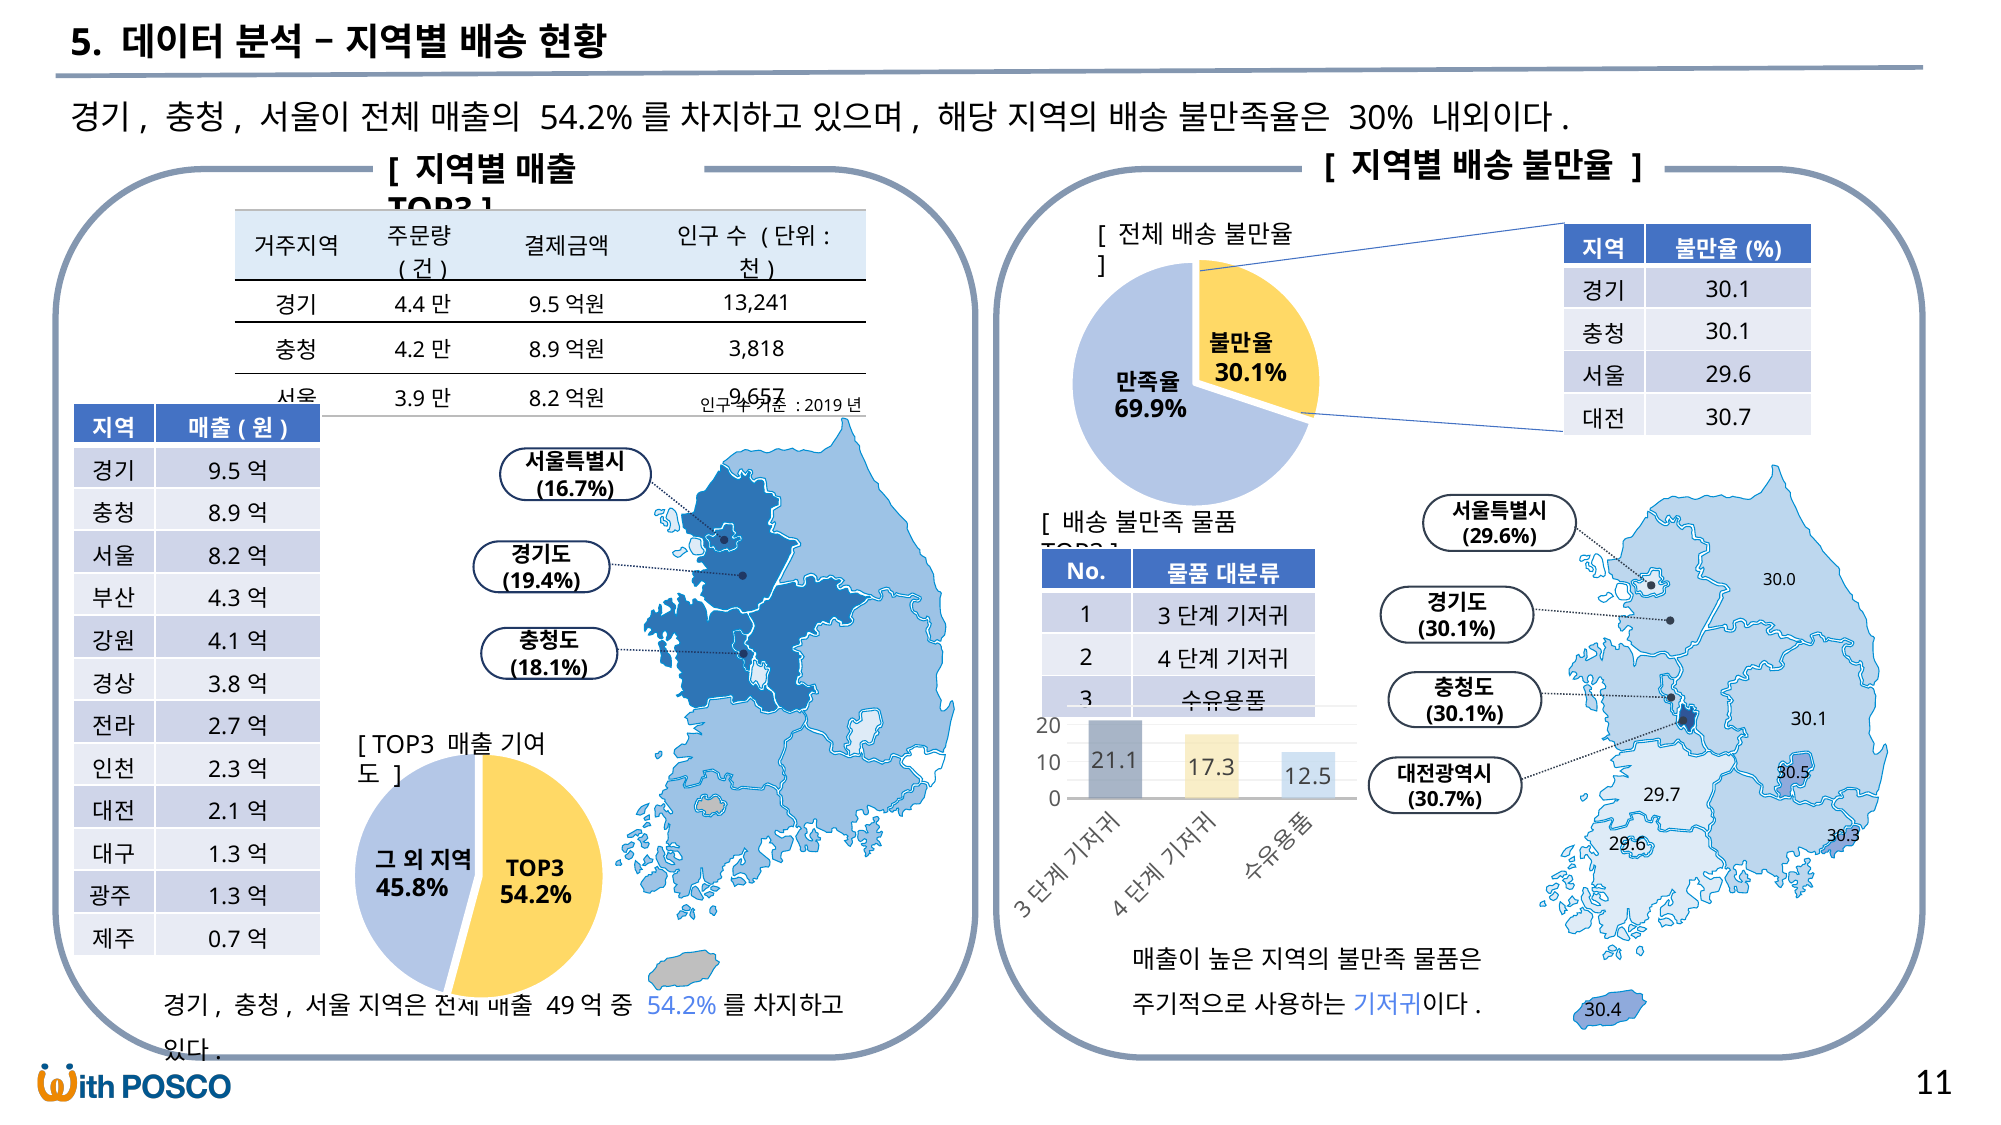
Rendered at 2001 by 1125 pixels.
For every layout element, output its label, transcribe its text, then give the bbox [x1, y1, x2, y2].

table_cell 서울 [235, 374, 359, 415]
table_cell 경기 [74, 448, 154, 487]
table_header 거주지역 [235, 211, 359, 279]
table_cell 30.7 [1646, 394, 1811, 435]
chart [1003, 701, 1364, 929]
table_cell 0.7억 [156, 914, 320, 955]
table_cell 경기 [235, 281, 359, 321]
table_cell 2.7억 [156, 701, 320, 742]
table_cell 충청 [235, 323, 359, 373]
table_cell 4단계 기저귀 [1133, 634, 1315, 675]
table_cell 8.9억 [156, 489, 320, 529]
table_header 지역 [1565, 224, 1644, 263]
text_box [ 지역별 배송 불만율 ] [1302, 137, 1665, 192]
table_cell 3.8억 [156, 659, 320, 699]
table_header No. [1042, 549, 1131, 588]
table_cell 서울 [74, 531, 154, 572]
table_cell 수유용품 [1133, 676, 1315, 701]
table_cell 충청 [1564, 309, 1644, 350]
table_cell 3 [1042, 676, 1131, 701]
table_cell 경상 [74, 659, 154, 699]
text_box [1300, 412, 1563, 432]
table_cell 경기 [1564, 268, 1644, 307]
table_cell 9.5억원 [487, 281, 647, 321]
text_box 11 [1820, 1050, 1968, 1110]
table_header 결제금액 [487, 211, 647, 279]
table_cell 2.3억 [156, 744, 320, 784]
table_header 인구 수 (단위:천) [647, 211, 866, 279]
text_box [902, 990, 953, 1039]
table_cell 서울 [1564, 351, 1644, 392]
table_header 물품 대분류 [1133, 549, 1315, 588]
table_header 지역 [74, 404, 154, 442]
table_cell 13,241 [647, 281, 866, 321]
chart [348, 744, 610, 1007]
table_cell 전라 [74, 701, 154, 742]
table_cell 1.3억 [156, 871, 320, 912]
table_cell 8.9억원 [487, 323, 647, 373]
table_cell 29.6 [1646, 351, 1811, 392]
table_header 매출(원) [156, 404, 320, 442]
table_cell 2.1억 [156, 786, 320, 827]
table_cell 9.5억 [156, 448, 320, 487]
text_box [ TOP3 매출 기여도 ] [342, 721, 473, 796]
table_cell 강원 [74, 616, 154, 657]
table_cell 8.2억원 [487, 374, 647, 415]
text_box [54, 168, 473, 1048]
table_cell 광주 [74, 871, 154, 912]
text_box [473, 417, 955, 990]
table_cell 충청 [74, 489, 154, 529]
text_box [1065, 211, 1327, 514]
table_cell 인천 [74, 744, 154, 784]
table_cell 2 [1042, 634, 1131, 675]
text_box [ 배송 불만족 물품 TOP3 ] [1026, 498, 1326, 574]
table_cell 제주 [74, 914, 154, 955]
text_box [ 지역별 매출 TOP3 ] [373, 140, 705, 209]
table_cell 30.1 [1646, 309, 1811, 350]
text_box 경기, 충청, 서울 지역은 전체 매출 49억 중 54.2%를 차지하고 있다. [148, 967, 902, 1072]
table_header 주문량(건) [359, 211, 487, 279]
table_cell 부산 [74, 574, 154, 614]
table_cell 1.3억 [156, 829, 320, 869]
text_box [995, 168, 1924, 1059]
table_cell 4.1억 [156, 616, 320, 657]
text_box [1368, 465, 1888, 1030]
text_box 경기, 충청, 서울이 전체 매출의 54.2%를 차지하고 있으며, 해당 지역의 배송 불만족율은 30% 내외이다. [55, 95, 1828, 143]
table_cell 1 [1042, 593, 1131, 632]
table_header 불만율(%) [1646, 224, 1811, 263]
table_cell 8.2억 [156, 531, 320, 572]
text_box [705, 168, 977, 987]
table_cell 대전 [1564, 394, 1644, 435]
table_cell 9,657 [647, 374, 866, 415]
table_cell 대전 [74, 786, 154, 827]
text_box 인구 수 기준 : 2019년 [685, 377, 887, 417]
table_cell 4.2만 [359, 323, 487, 373]
table_cell 3,818 [647, 323, 866, 373]
table_cell 4.4만 [359, 281, 487, 321]
text_box 5. 데이터 분석 – 지역별 배송 현황 [55, 12, 1427, 74]
table_cell 4.3억 [156, 574, 320, 614]
table_cell 30.1 [1646, 268, 1811, 307]
text_box 매출이 높은 지역의 불만족 물품은 주기적으로 사용하는 기저귀이다. [1118, 920, 1368, 1026]
table_cell 3.9만 [359, 374, 487, 415]
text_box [1200, 222, 1565, 271]
table_cell 대구 [74, 829, 154, 869]
text_box [55, 66, 1924, 77]
picture [36, 1062, 232, 1103]
table_cell 3단계 기저귀 [1133, 593, 1315, 632]
